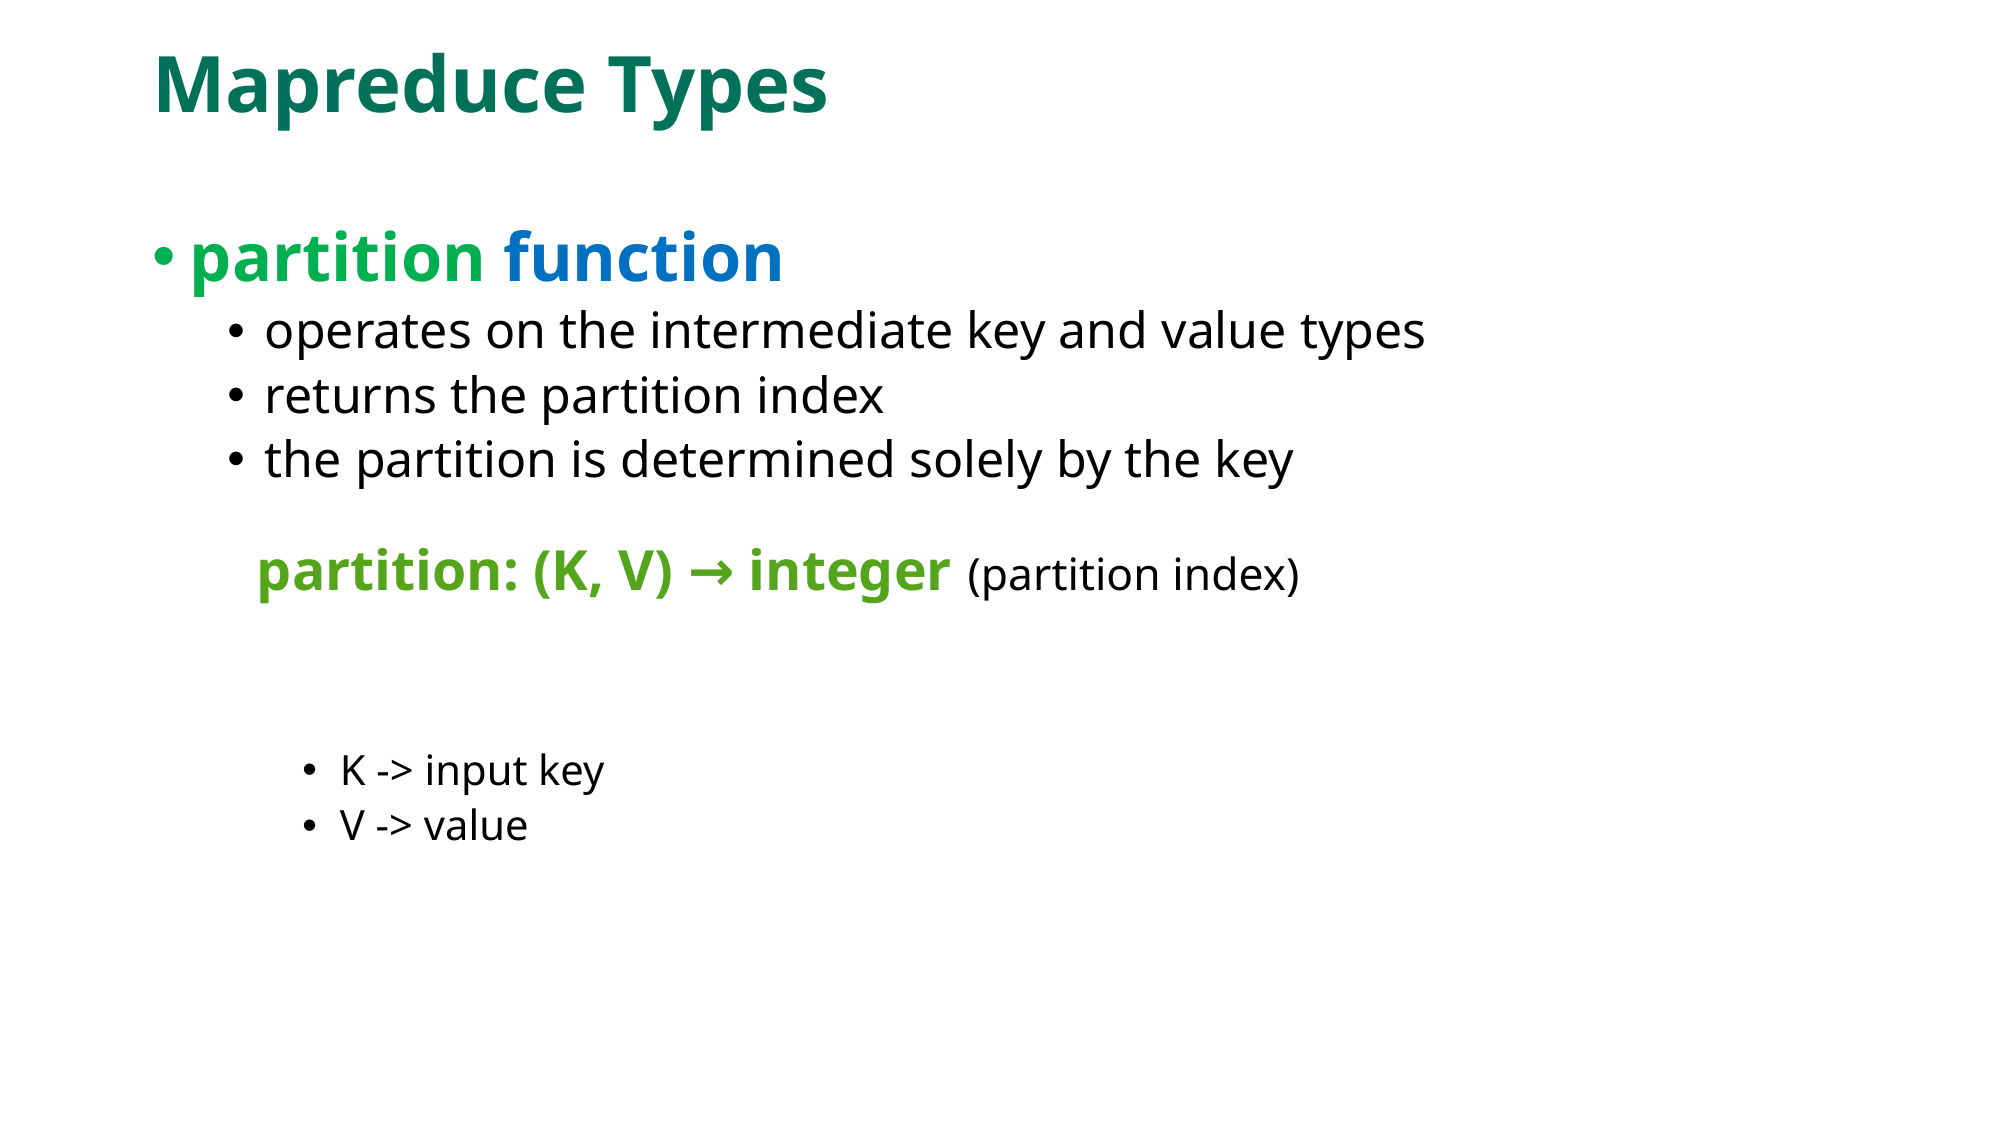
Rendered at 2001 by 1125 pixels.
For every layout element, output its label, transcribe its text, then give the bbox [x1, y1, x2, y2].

title Mapreduce Types [137, 26, 1863, 148]
text_box partition: (K, V) → integer (partition index) [242, 527, 1315, 609]
list partition function operates on the intermediate key and value types returns the partition index the partition is determined solely by the key K -> input key V -> value [137, 216, 1863, 1014]
